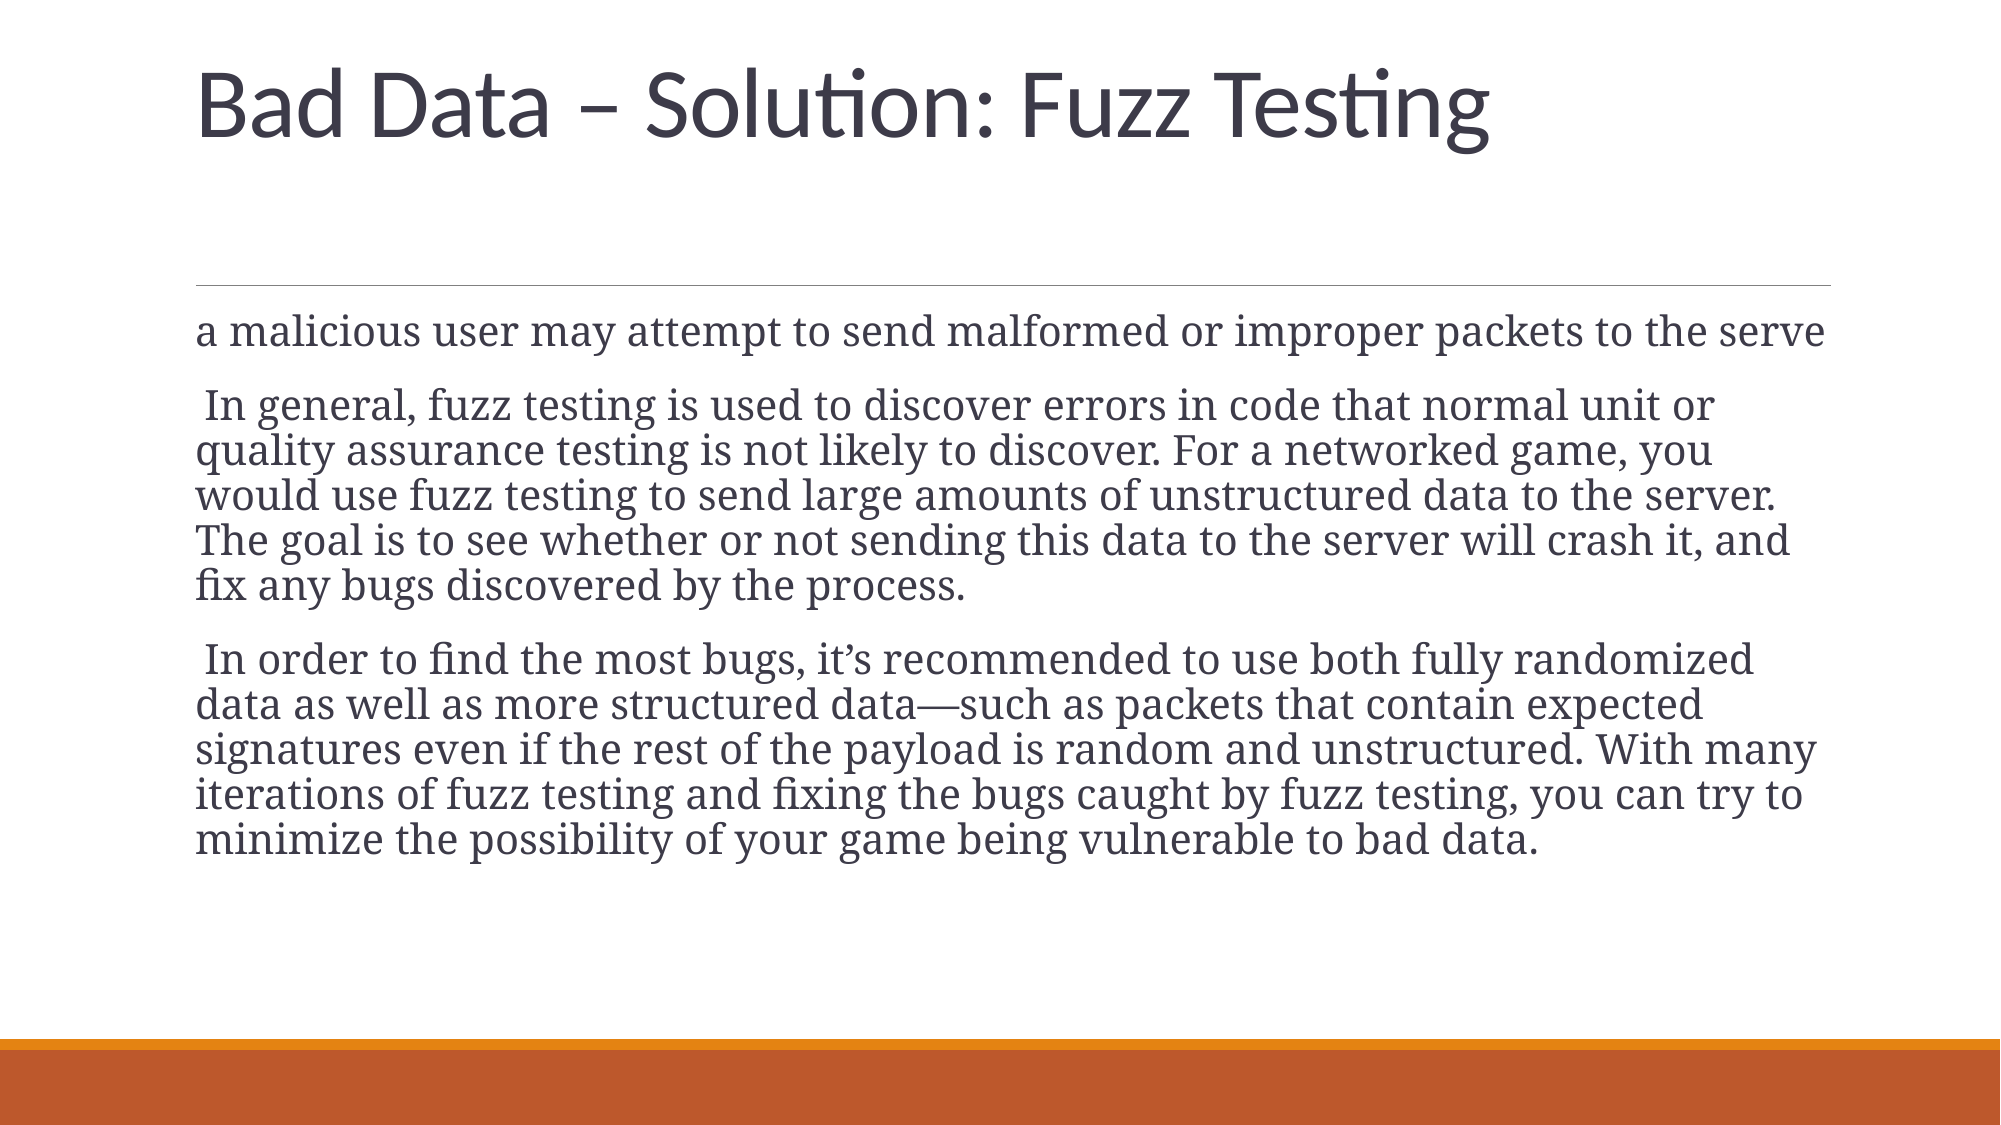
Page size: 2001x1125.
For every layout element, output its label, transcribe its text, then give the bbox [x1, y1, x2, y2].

title Bad Data – Solution: Fuzz Testing [180, 47, 1830, 285]
list a malicious user may attempt to send malformed or improper packets to the serve In general, fuzz testing is used to discover errors in code that normal unit or quality assurance testing is not likely to discover. For a networked game, you would use fuzz testing to send large amounts of unstructured data to the server. The goal is to see whether or not sending this data to the server will crash it, and fix any bugs discovered by the process. In order to find the most bugs, it’s recommended to use both fully randomized data as well as more structured data—such as packets that contain expected signatures even if the rest of the payload is random and unstructured. With many iterations of fuzz testing and fixing the bugs caught by fuzz testing, you can try to minimize the possibility of your game being vulnerable to bad data. [180, 302, 1830, 963]
